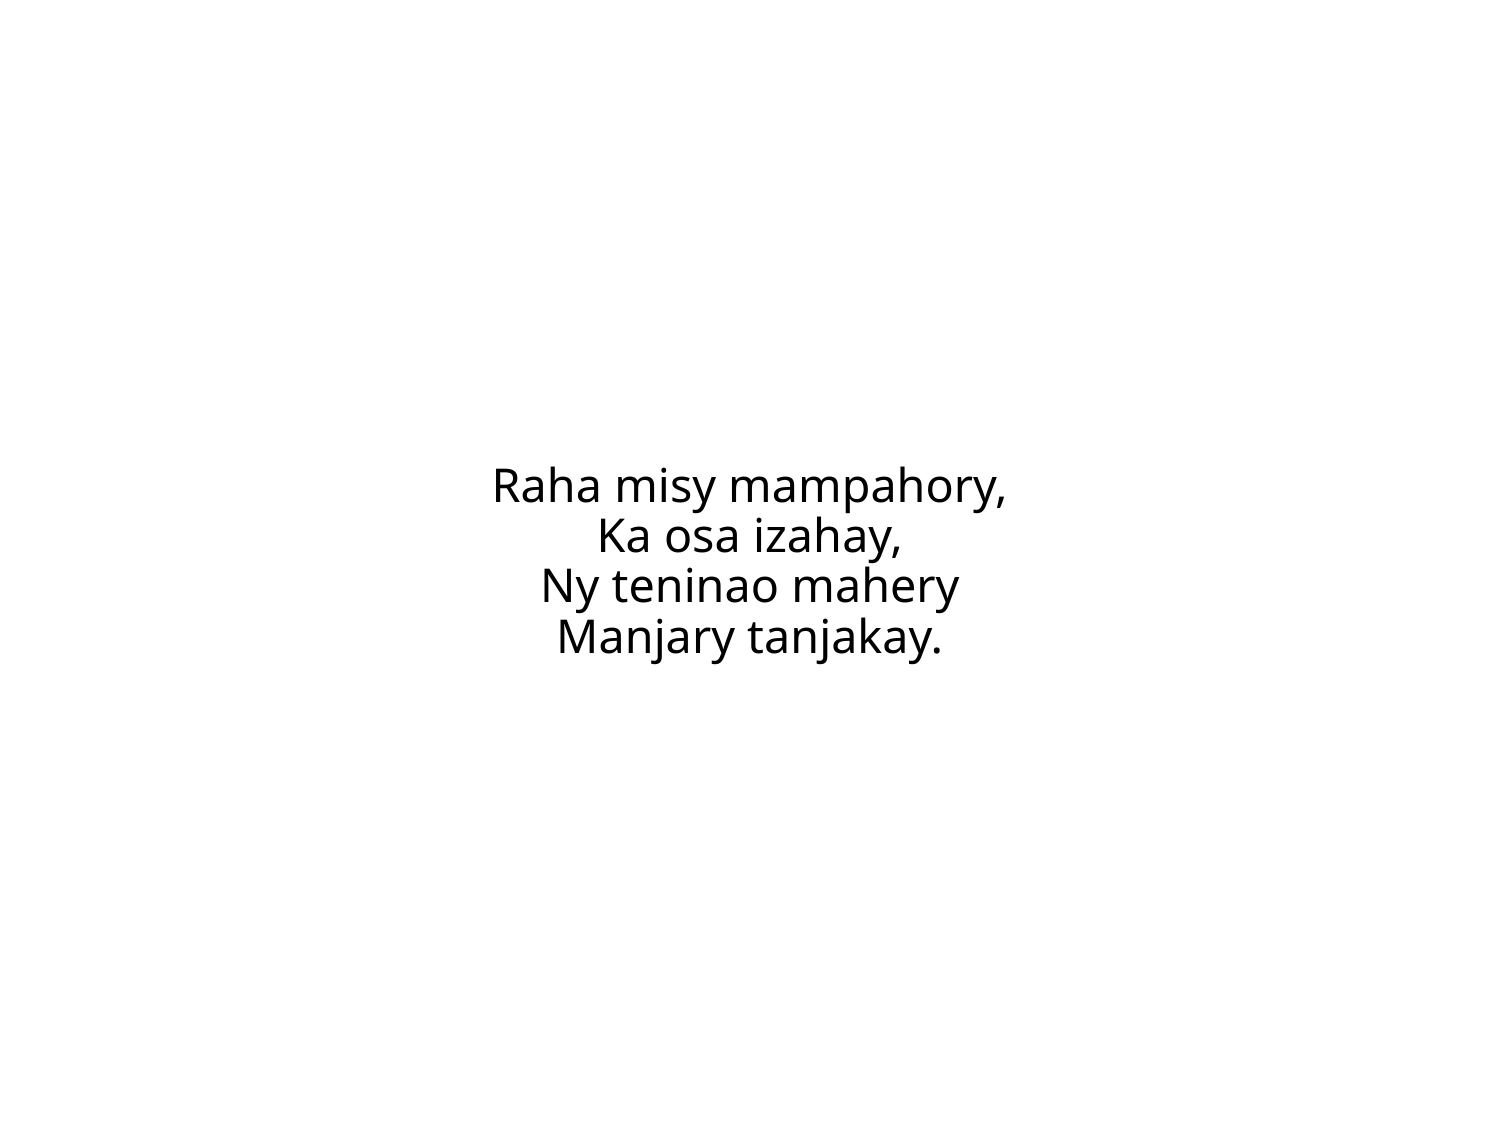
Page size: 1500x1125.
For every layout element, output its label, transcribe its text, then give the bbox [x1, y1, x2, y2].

title Raha misy mampahory, Ka osa izahay, Ny teninao mahery Manjary tanjakay. [103, 453, 1397, 672]
